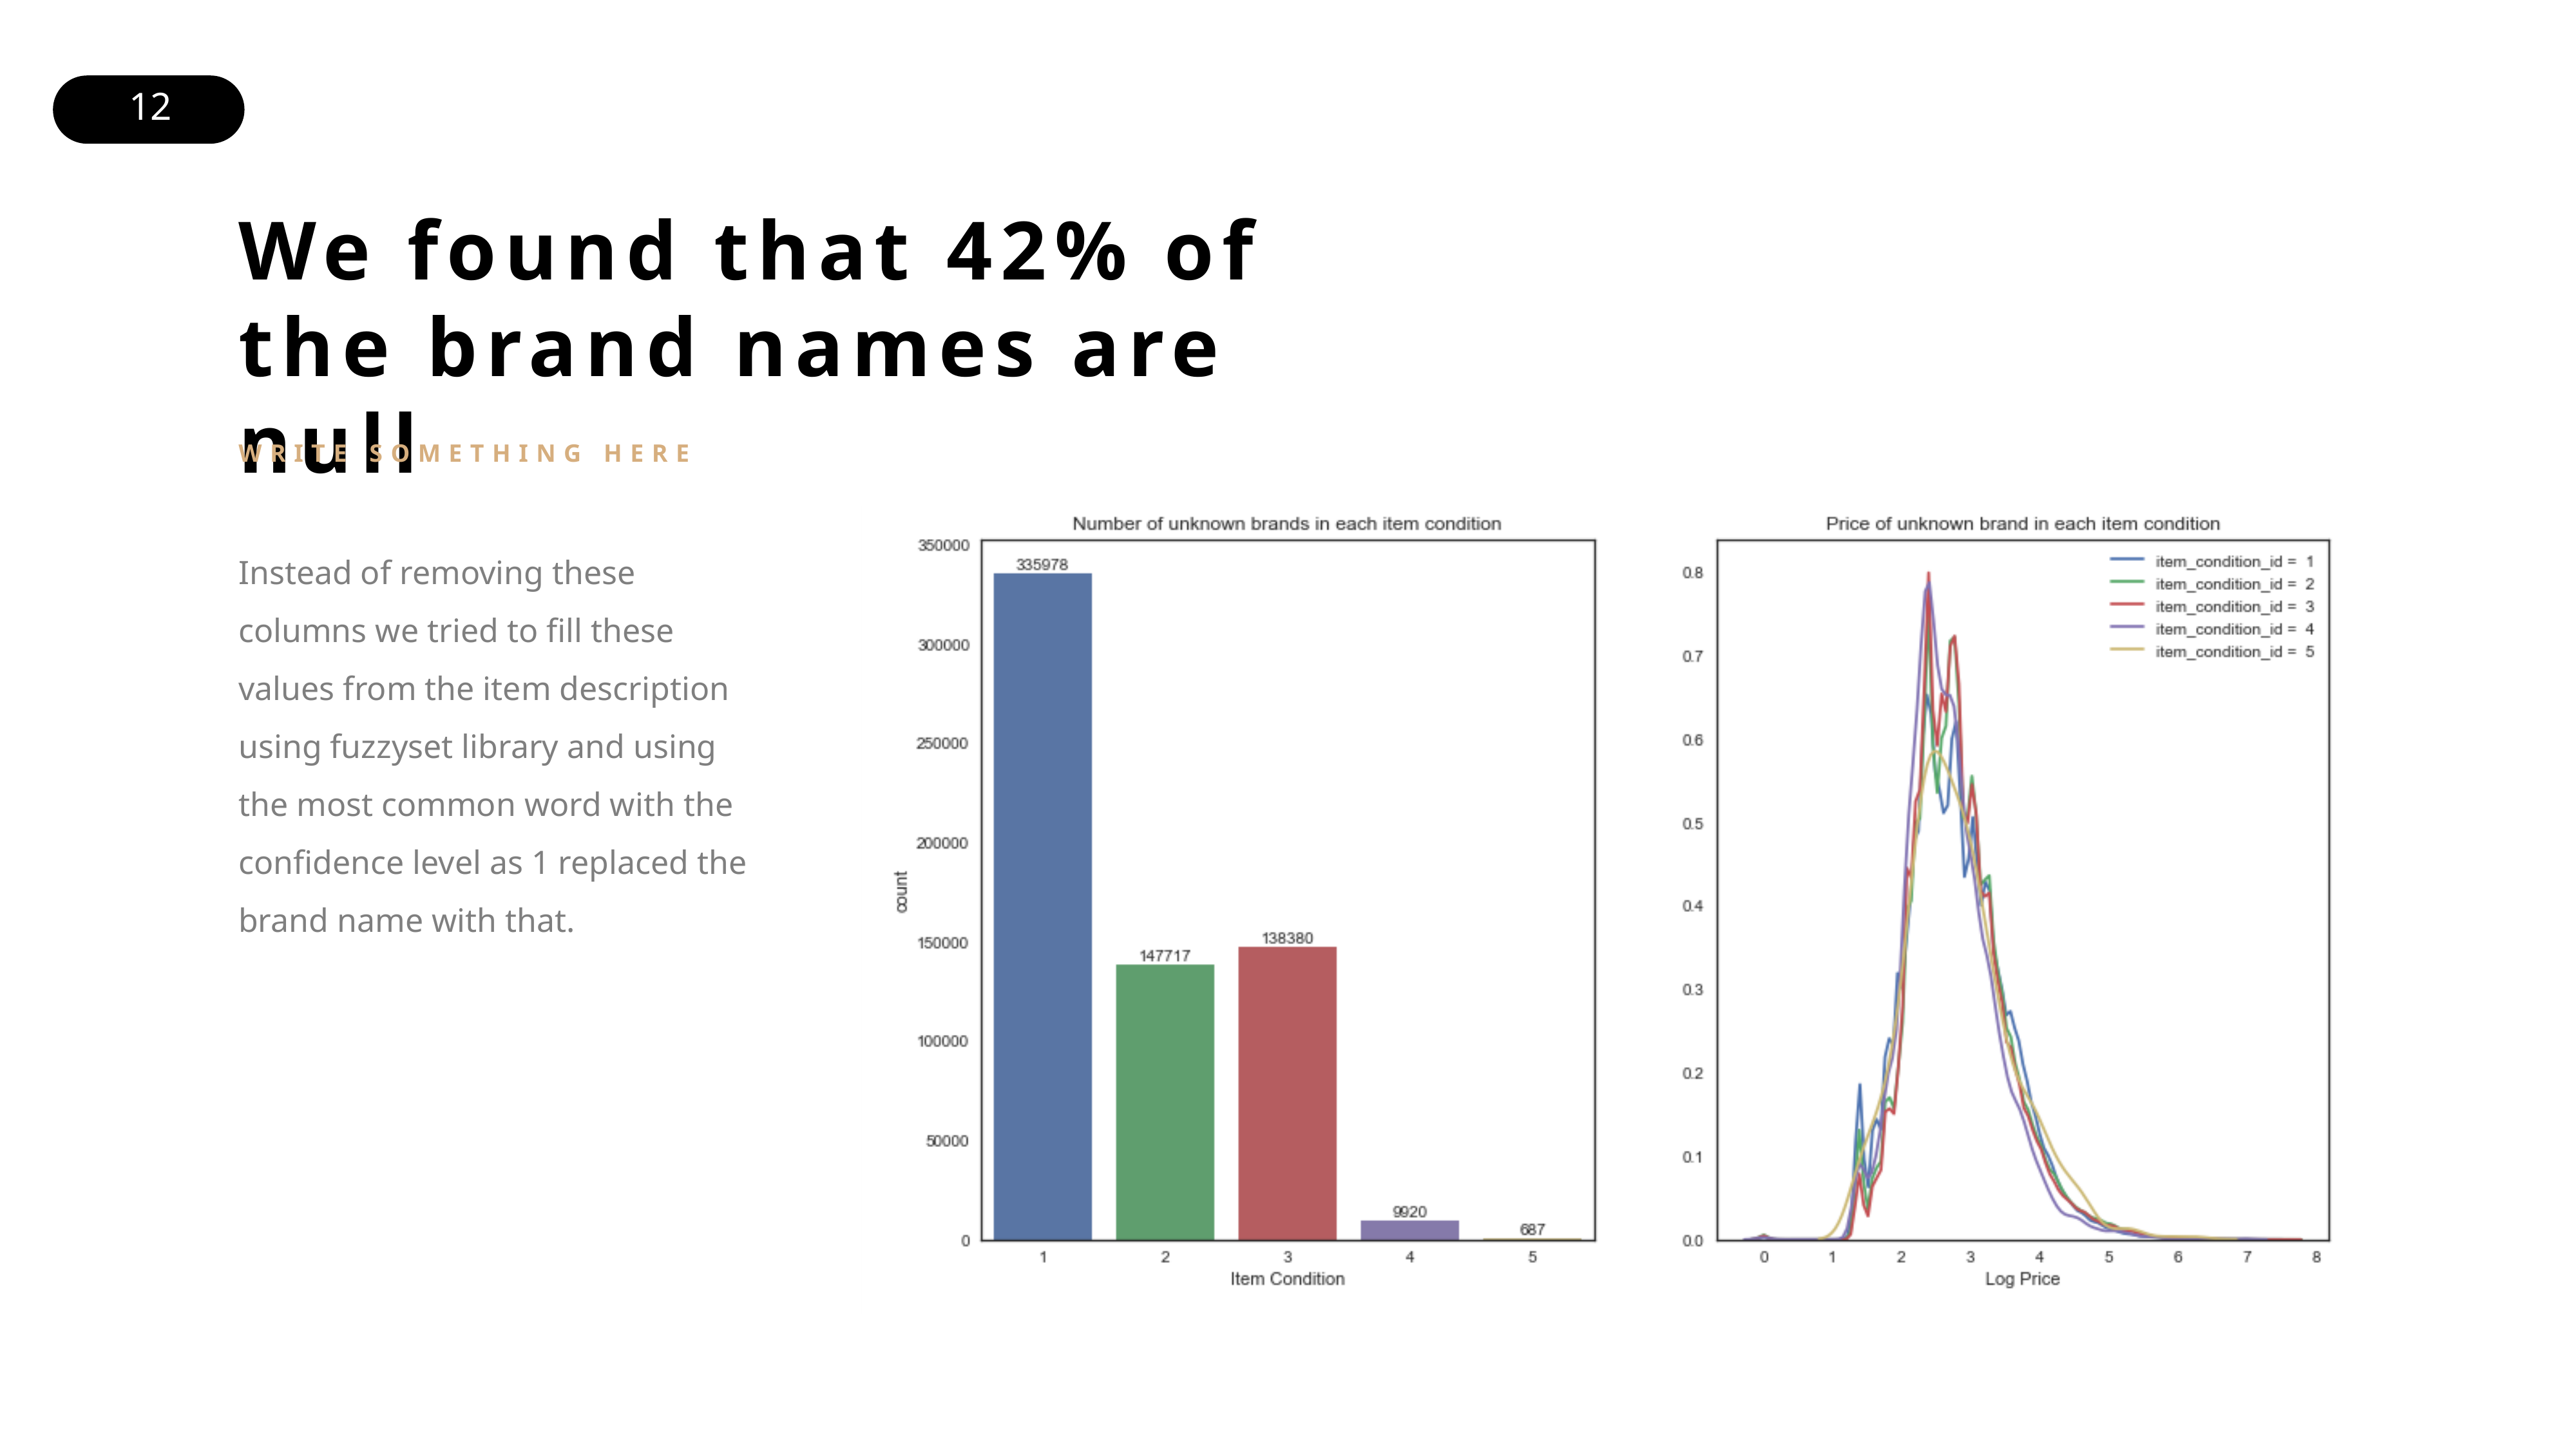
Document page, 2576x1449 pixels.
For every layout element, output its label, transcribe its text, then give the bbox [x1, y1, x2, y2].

text_box WRITE SOMETHING HERE [229, 419, 825, 472]
picture [861, 506, 2450, 1314]
text_box Instead of removing these columns we tried to fill these values from the item description using fuzzyset library and using the most common word with the confidence level as 1 replaced the brand name with that. [229, 528, 759, 944]
text_box We found that 42% of the brand names are null [229, 194, 1348, 495]
